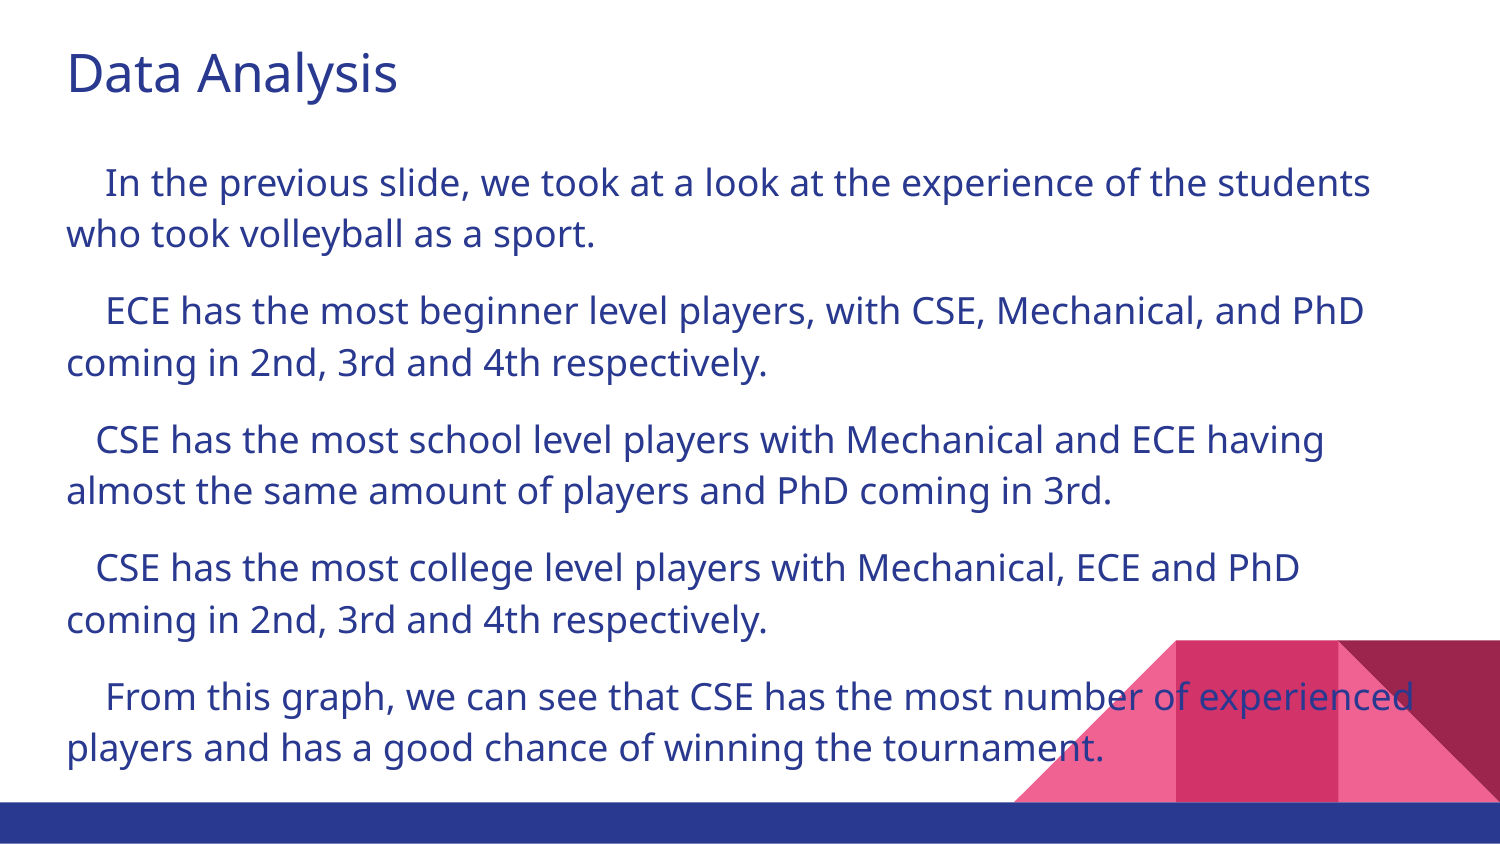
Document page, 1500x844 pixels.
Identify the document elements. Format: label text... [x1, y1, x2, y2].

list In the previous slide, we took at a look at the experience of the students who took volleyball as a sport. ECE has the most beginner level players, with CSE, Mechanical, and PhD coming in 2nd, 3rd and 4th respectively. CSE has the most school level players with Mechanical and ECE having almost the same amount of players and PhD coming in 3rd. CSE has the most college level players with Mechanical, ECE and PhD coming in 2nd, 3rd and 4th respectively. From this graph, we can see that CSE has the most number of experienced players and has a good chance of winning the tournament. [51, 137, 1449, 844]
title Data Analysis [51, 24, 1449, 118]
